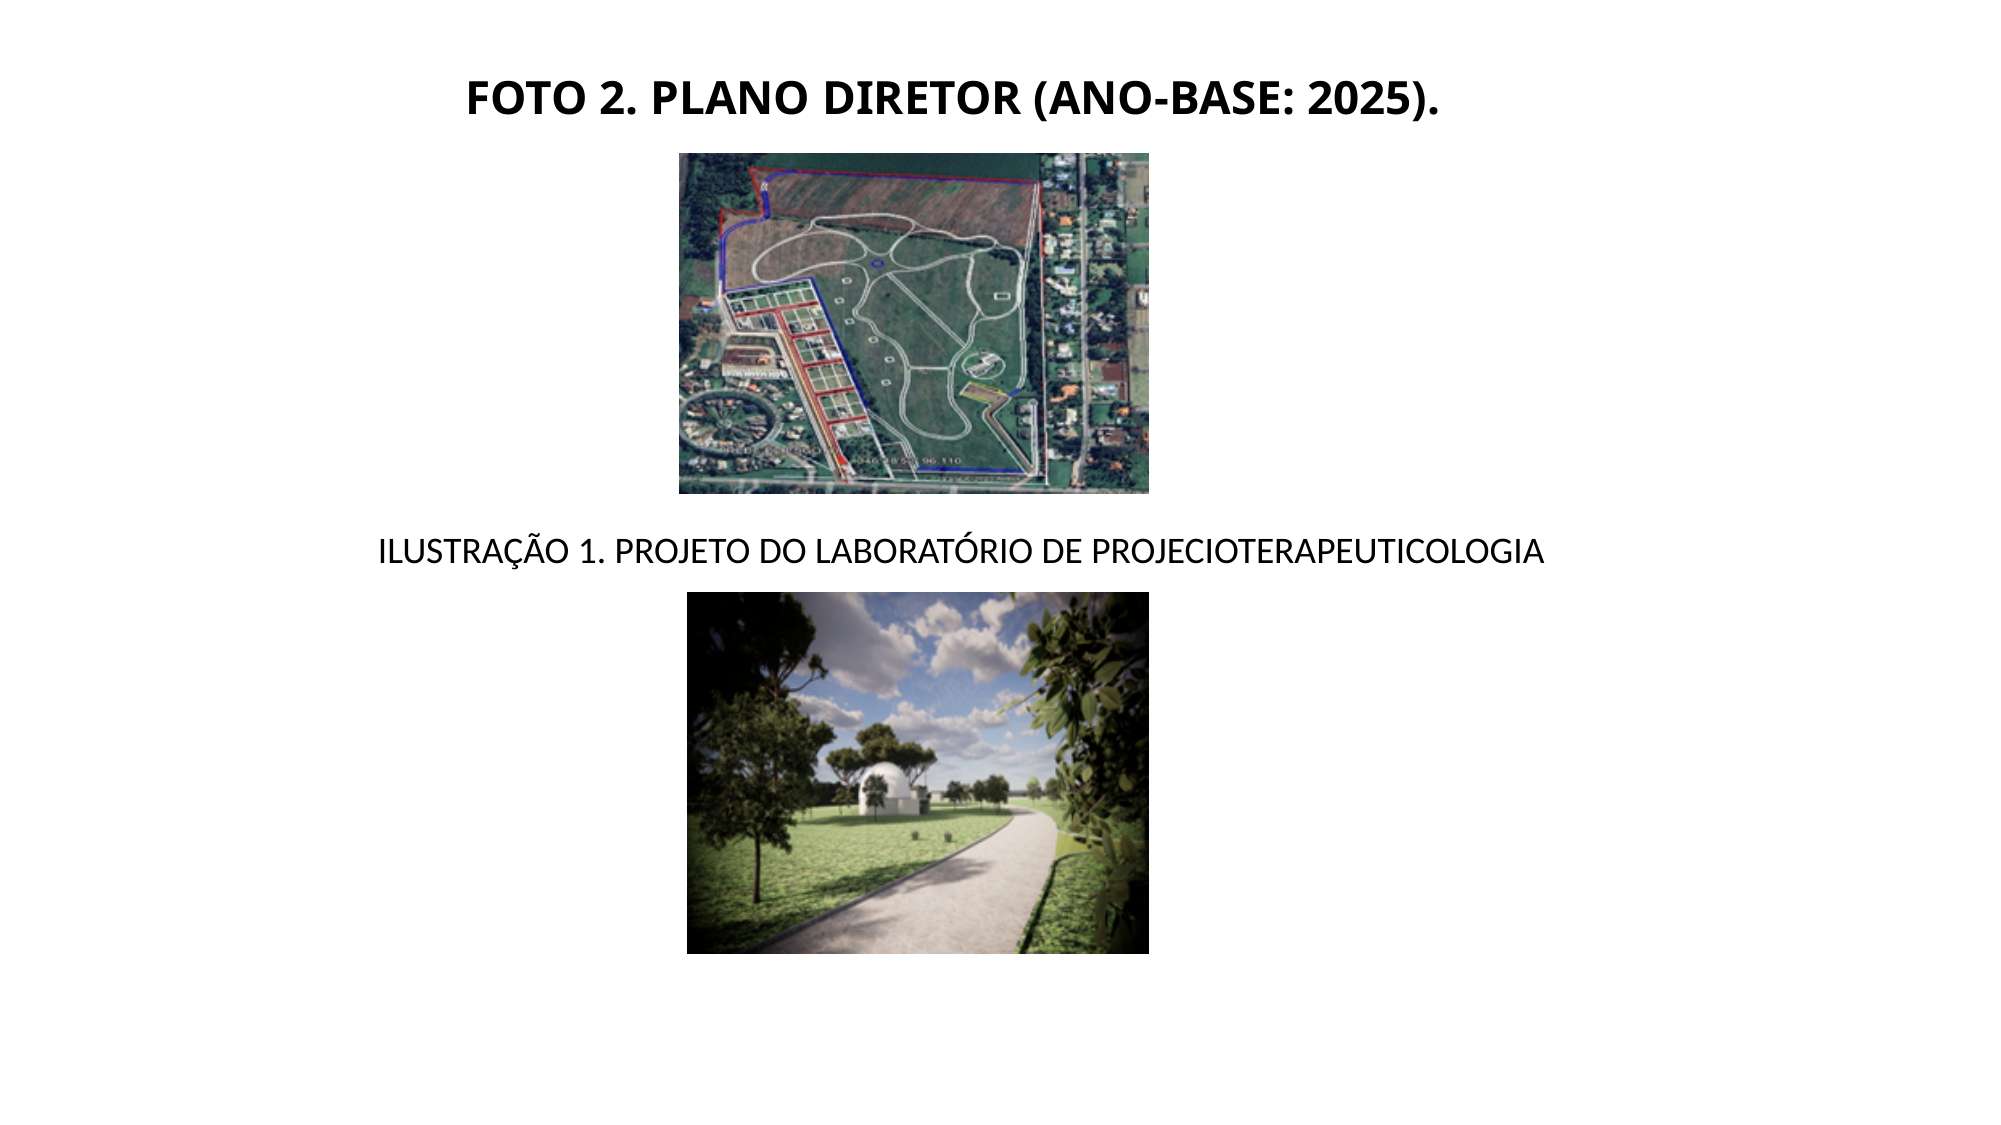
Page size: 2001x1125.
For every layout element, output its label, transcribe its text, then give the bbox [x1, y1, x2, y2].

subtitle ILUSTRAÇÃO 1. PROJETO DO LABORATÓRIO DE PROJECIOTERAPEUTICOLOGIA [211, 523, 1712, 796]
title Foto 2. Plano Diretor (Ano-base: 2025). [203, 0, 1704, 282]
picture [687, 592, 1150, 954]
picture [679, 153, 1150, 494]
